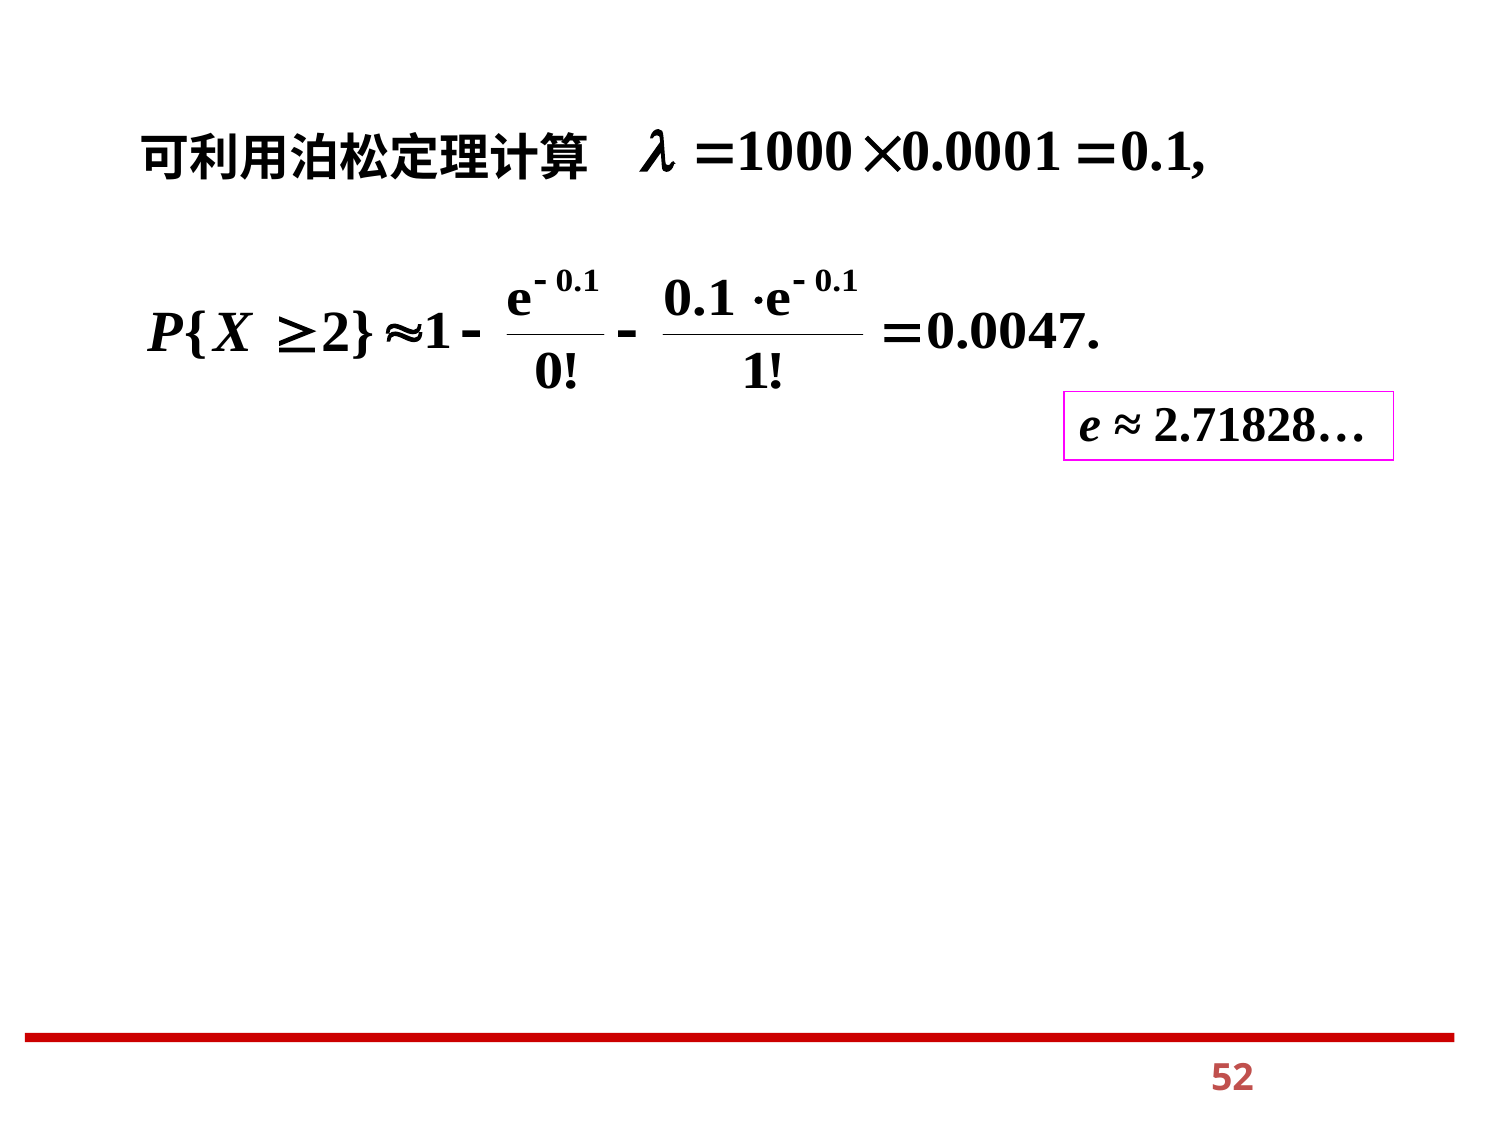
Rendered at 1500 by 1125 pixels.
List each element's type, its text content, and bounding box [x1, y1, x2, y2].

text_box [140, 305, 375, 369]
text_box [637, 124, 1209, 186]
text_box e ≈ 2.71828… [1064, 391, 1394, 461]
text_box 可利用泊松定理计算 [125, 124, 640, 194]
text_box 52 [1074, 1046, 1400, 1125]
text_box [376, 261, 1104, 395]
